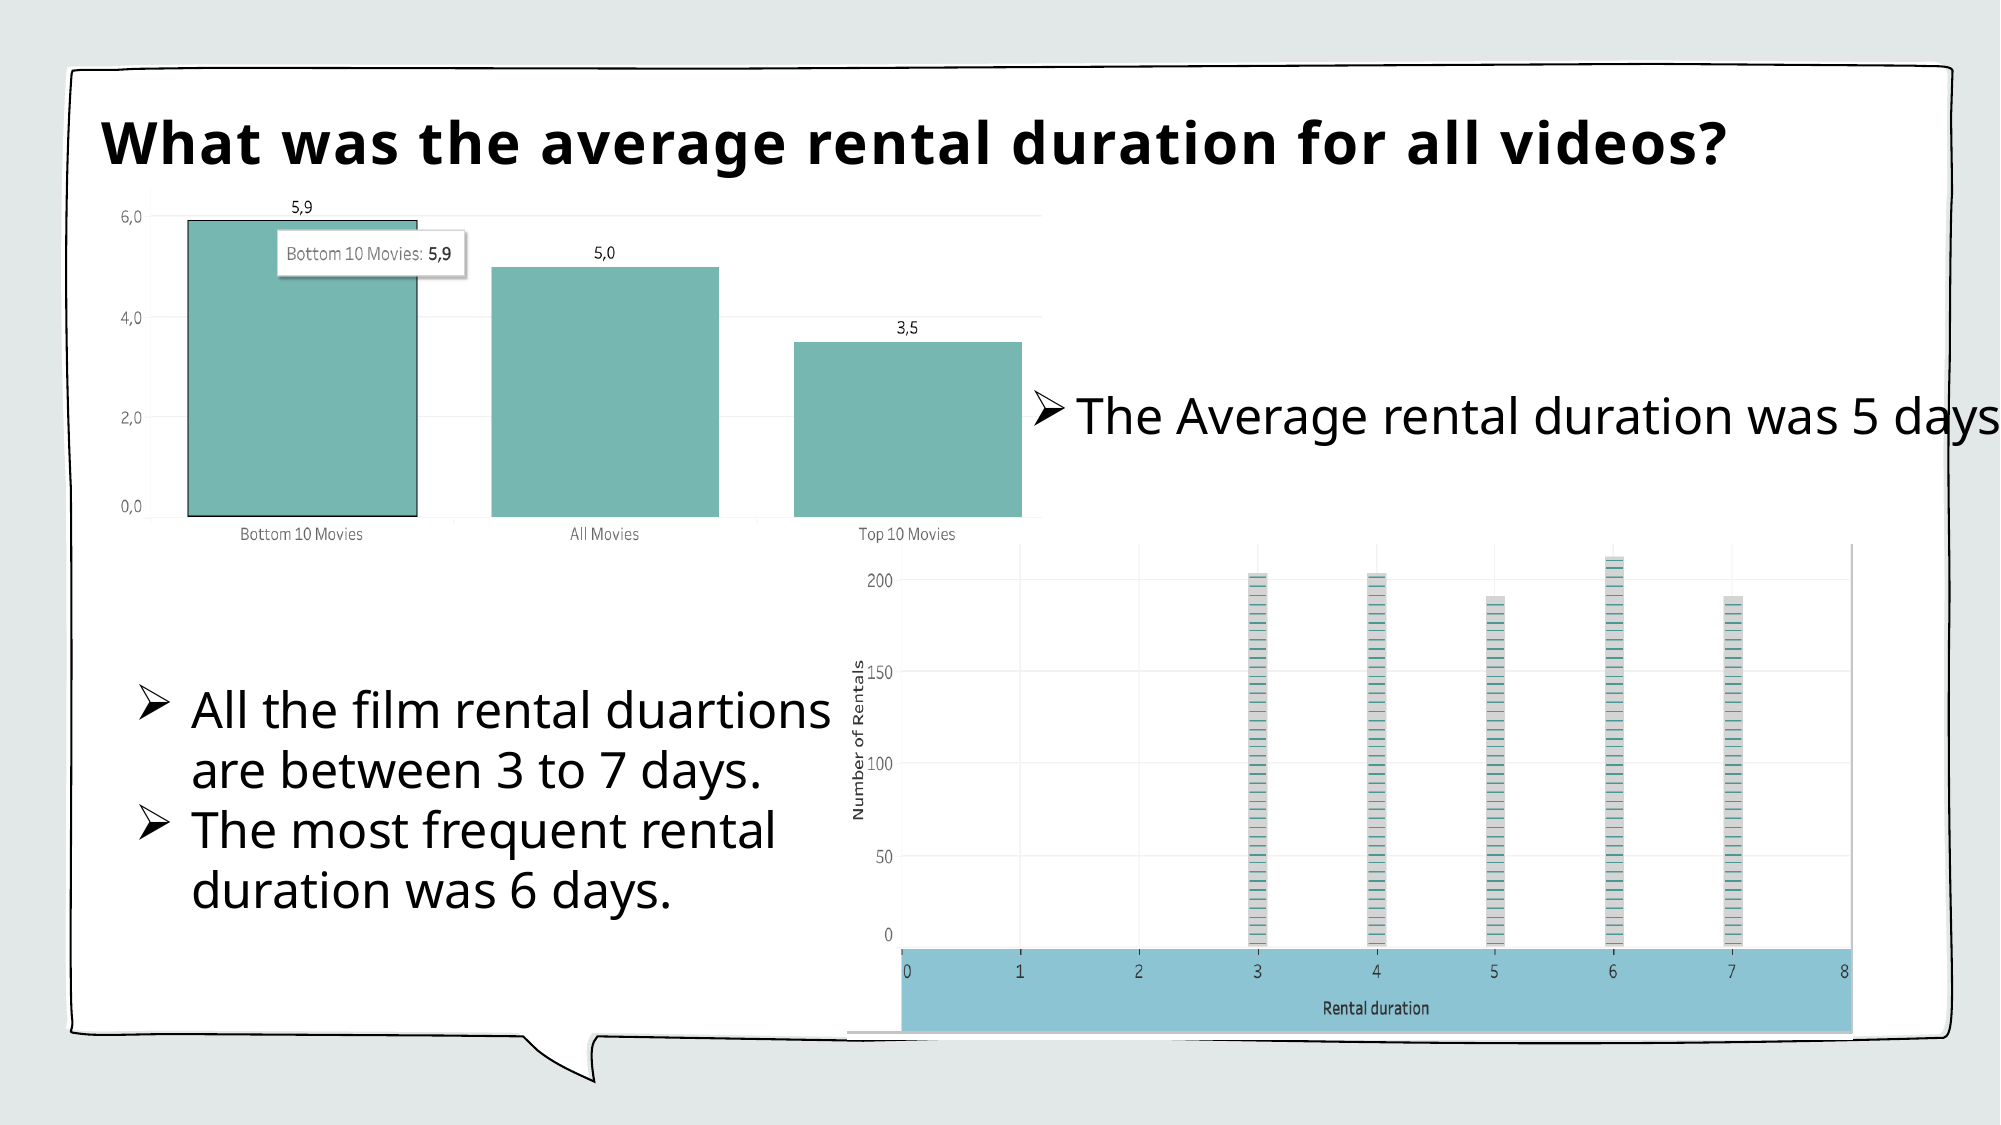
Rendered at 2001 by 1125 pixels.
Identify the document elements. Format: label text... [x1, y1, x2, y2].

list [112, 189, 1042, 563]
title What was the average rental duration for all videos? [86, 70, 1782, 213]
text_box All the film rental duartions are between 3 to 7 days. The most frequent rental duration was 6 days. [119, 670, 847, 926]
text_box The Average rental duration was 5 days. [1042, 377, 2000, 452]
picture [847, 544, 1853, 1040]
